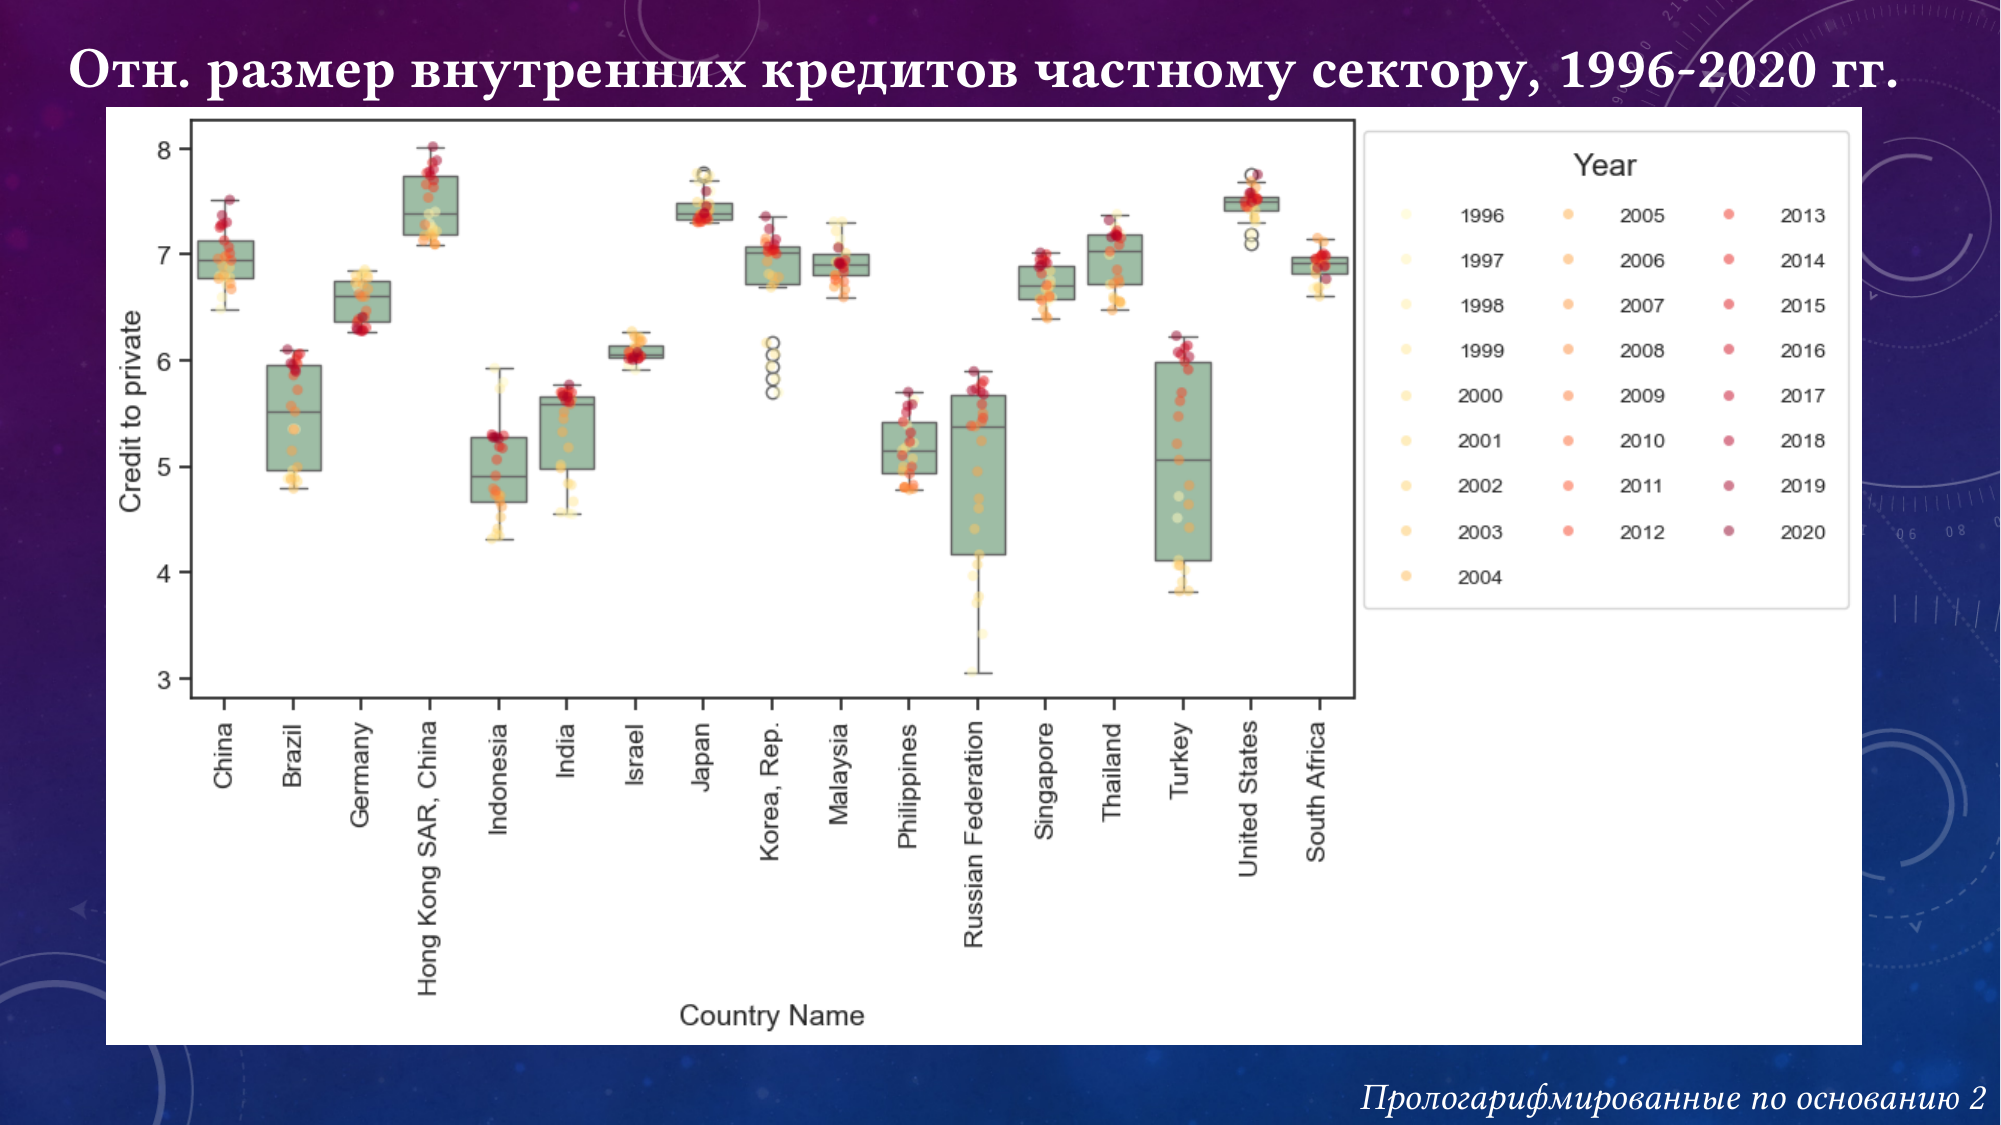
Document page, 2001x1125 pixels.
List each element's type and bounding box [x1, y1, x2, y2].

picture [0, 0, 2001, 1125]
text_box [1161, 1064, 2000, 1125]
text_box [16, 21, 1952, 107]
